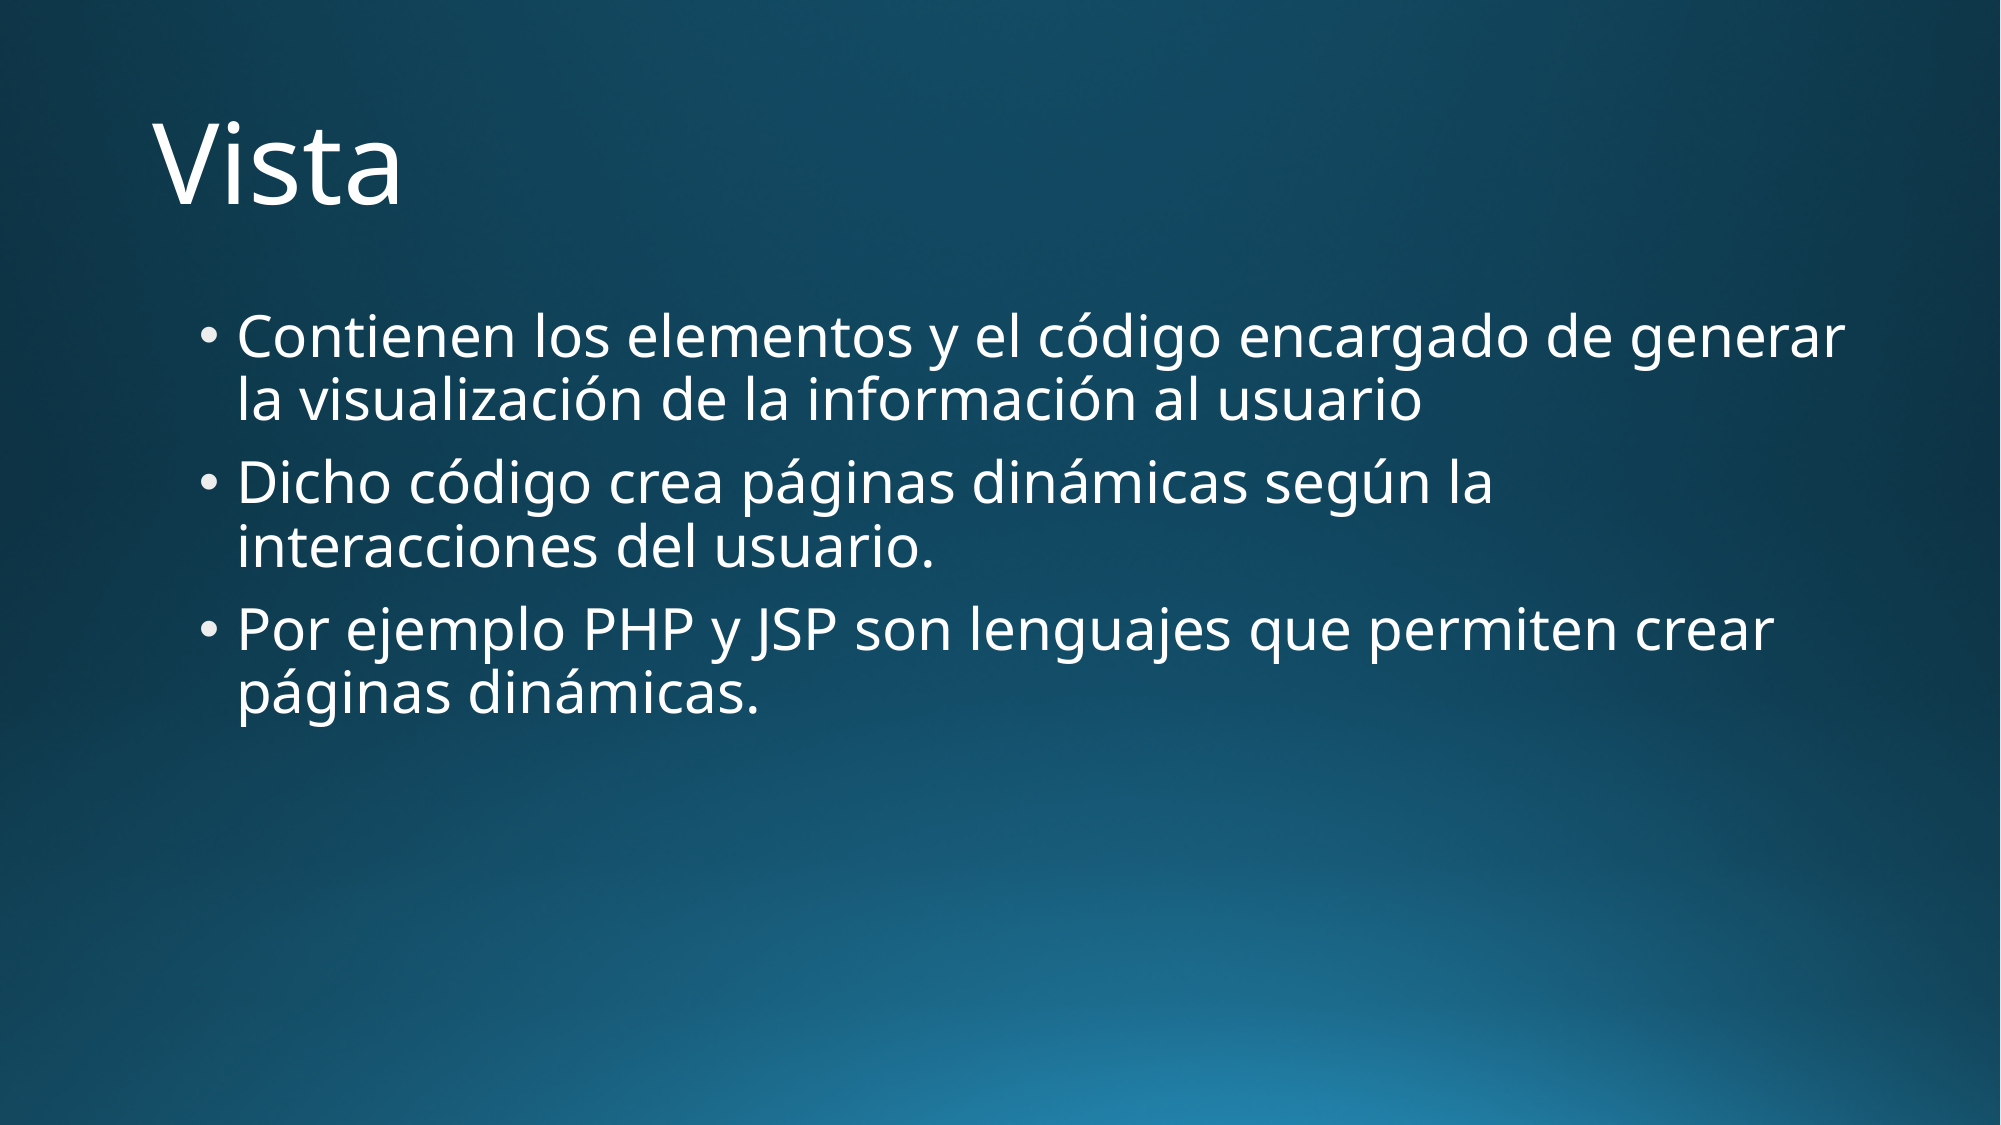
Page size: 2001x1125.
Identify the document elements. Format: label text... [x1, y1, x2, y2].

picture [0, 0, 2001, 1125]
list Contienen los elementos y el código encargado de generar la visualización de la información al usuario Dicho código crea páginas dinámicas según la interacciones del usuario. Por ejemplo PHP y JSP son lenguajes que permiten crear páginas dinámicas. [183, 299, 1863, 1014]
title Vista [137, 59, 1863, 278]
